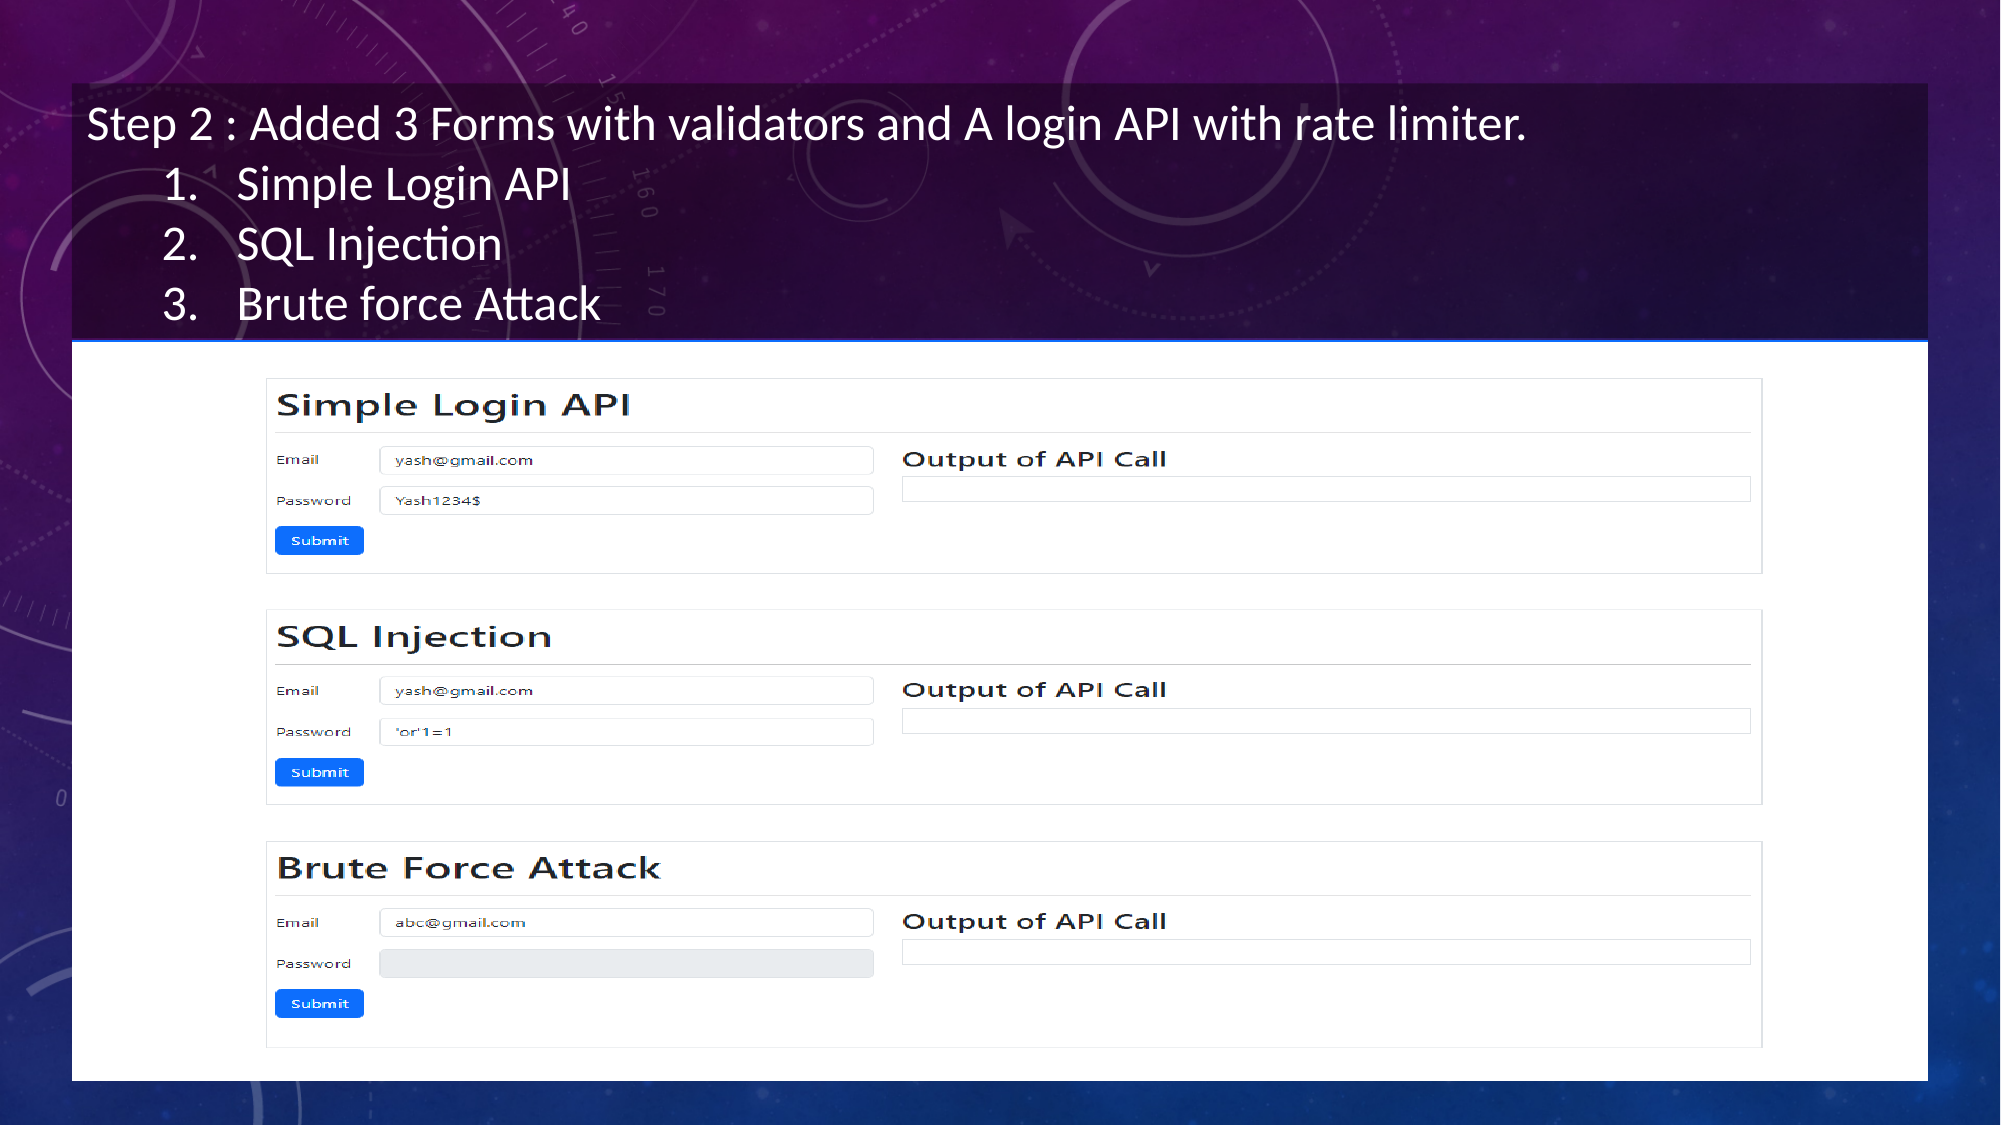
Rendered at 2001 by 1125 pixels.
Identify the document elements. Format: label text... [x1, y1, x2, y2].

picture [0, 0, 2001, 1125]
text_box Step 2 : Added 3 Forms with validators and A login API with rate limiter. Simple Login API SQL Injection Brute force Attack [71, 83, 1928, 338]
